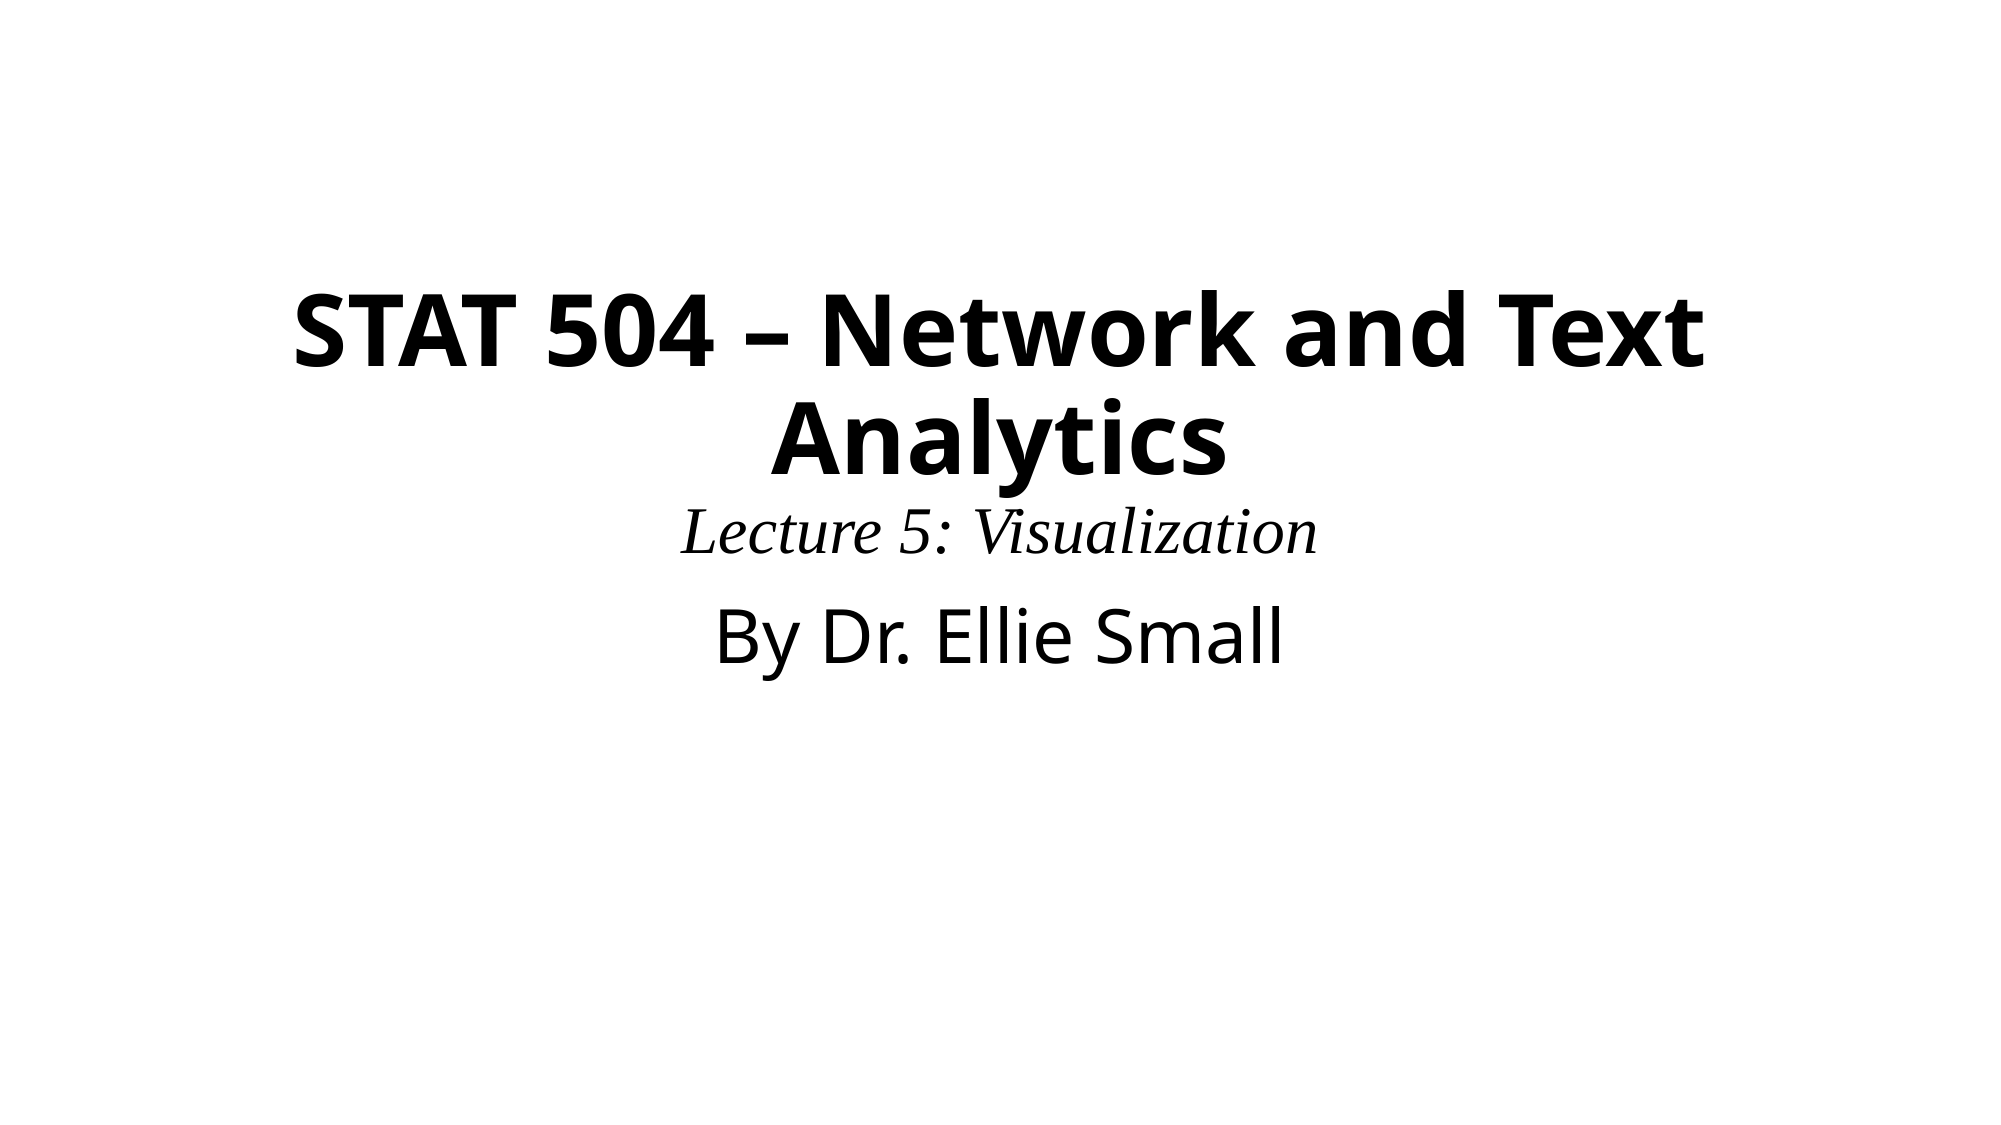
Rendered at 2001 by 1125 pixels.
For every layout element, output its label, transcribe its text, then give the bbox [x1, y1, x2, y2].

subtitle By Dr. Ellie Small [249, 590, 1750, 863]
title STAT 504 – Network and Text Analytics Lecture 5: Visualization [183, 184, 1817, 576]
